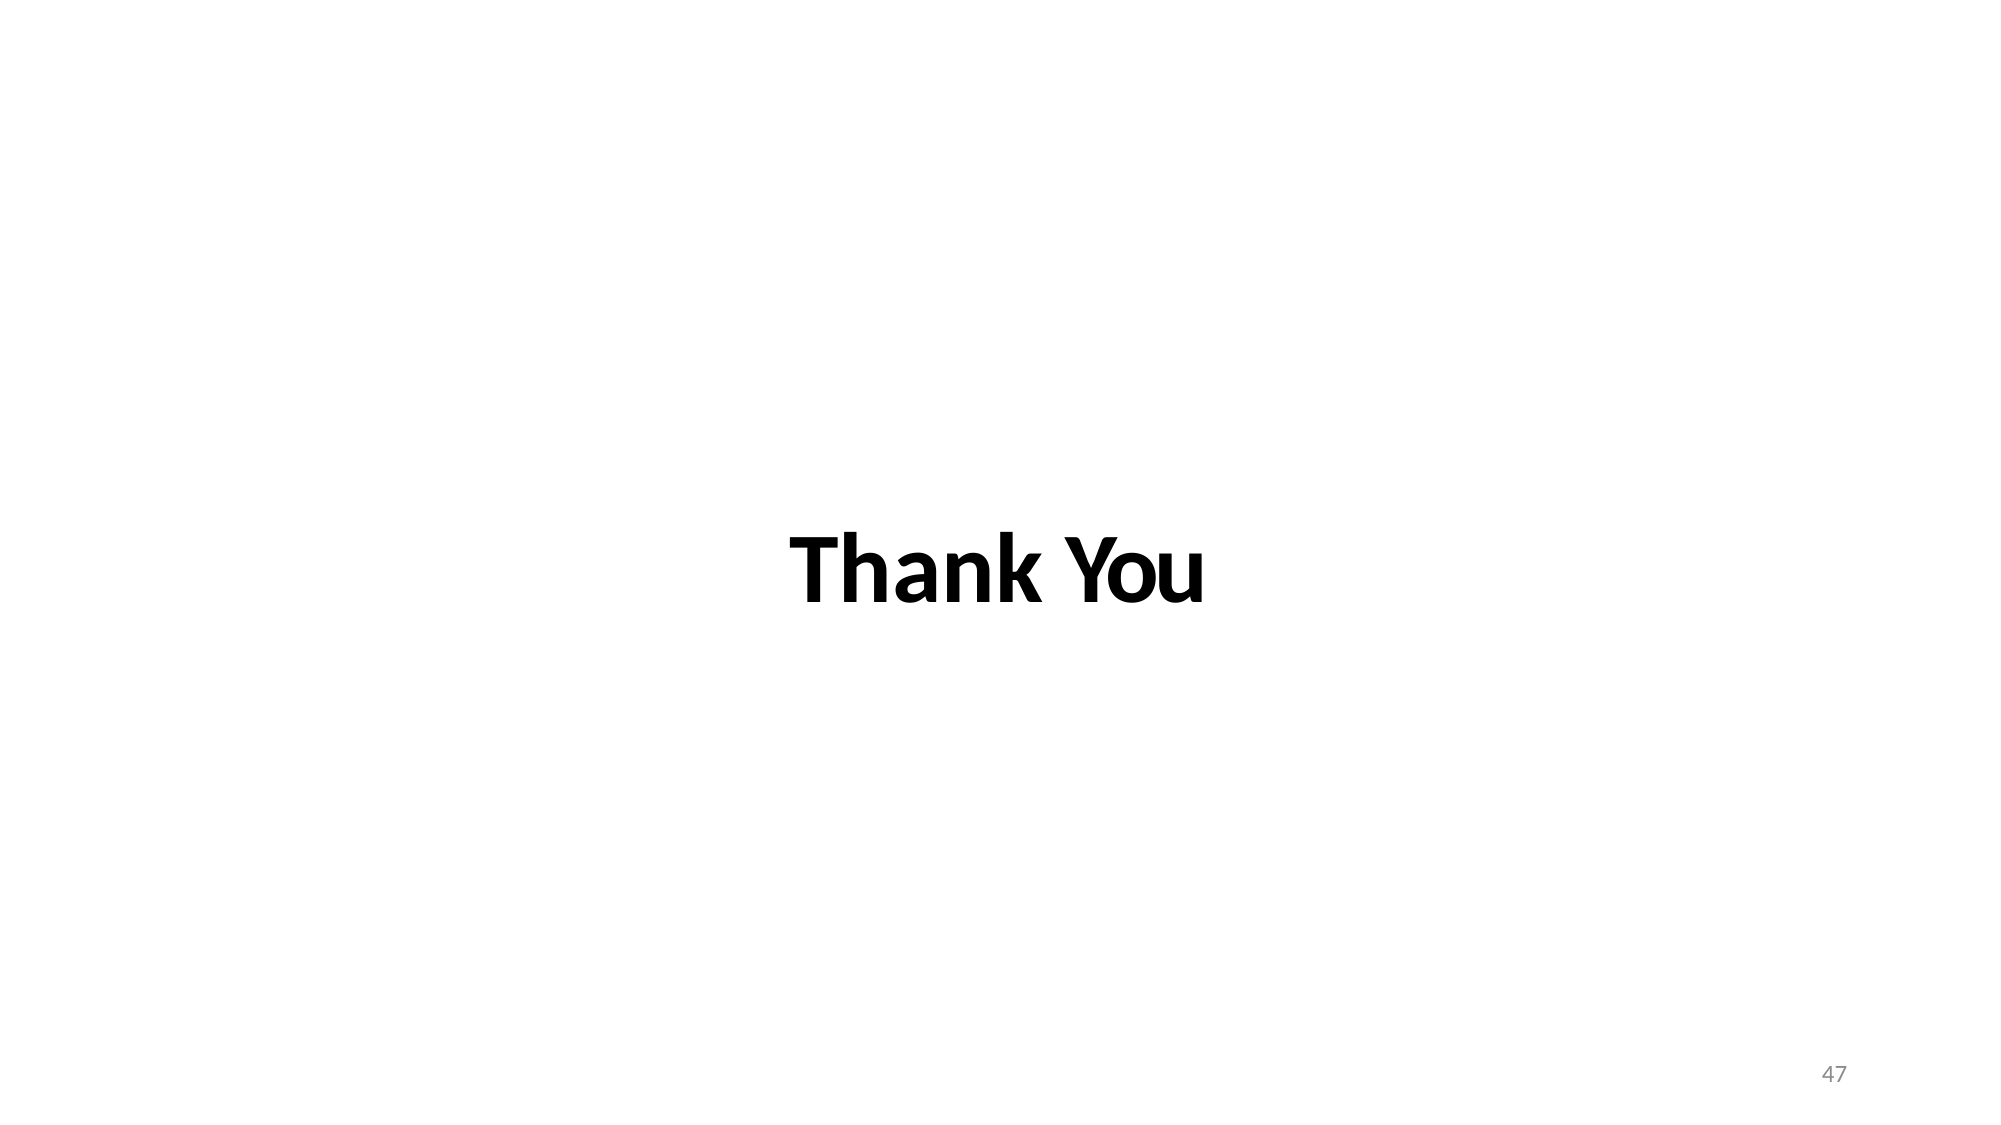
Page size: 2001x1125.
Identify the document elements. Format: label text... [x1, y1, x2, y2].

slide_number 47 [1412, 1042, 1863, 1103]
text_box Thank You [787, 500, 1213, 623]
